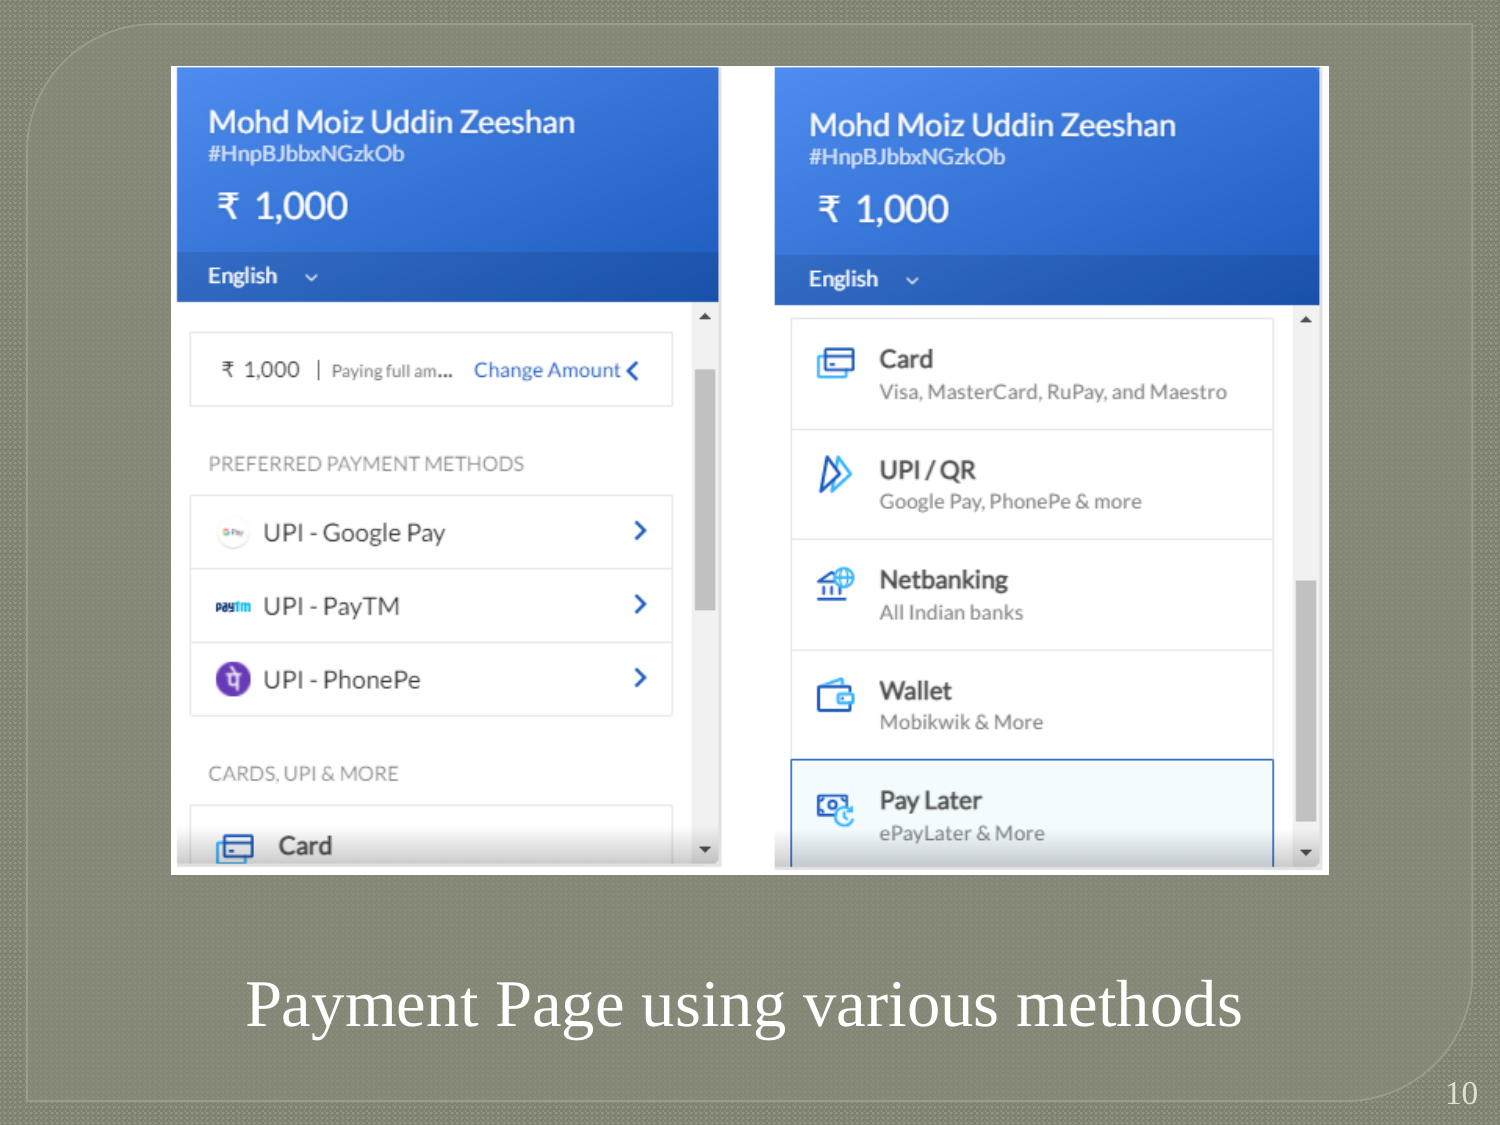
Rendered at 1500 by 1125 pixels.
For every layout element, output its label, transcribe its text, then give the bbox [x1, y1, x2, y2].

text_box Payment Page using various methods [230, 952, 1270, 1047]
slide_number 10 [1417, 1068, 1494, 1114]
picture [171, 65, 1329, 875]
